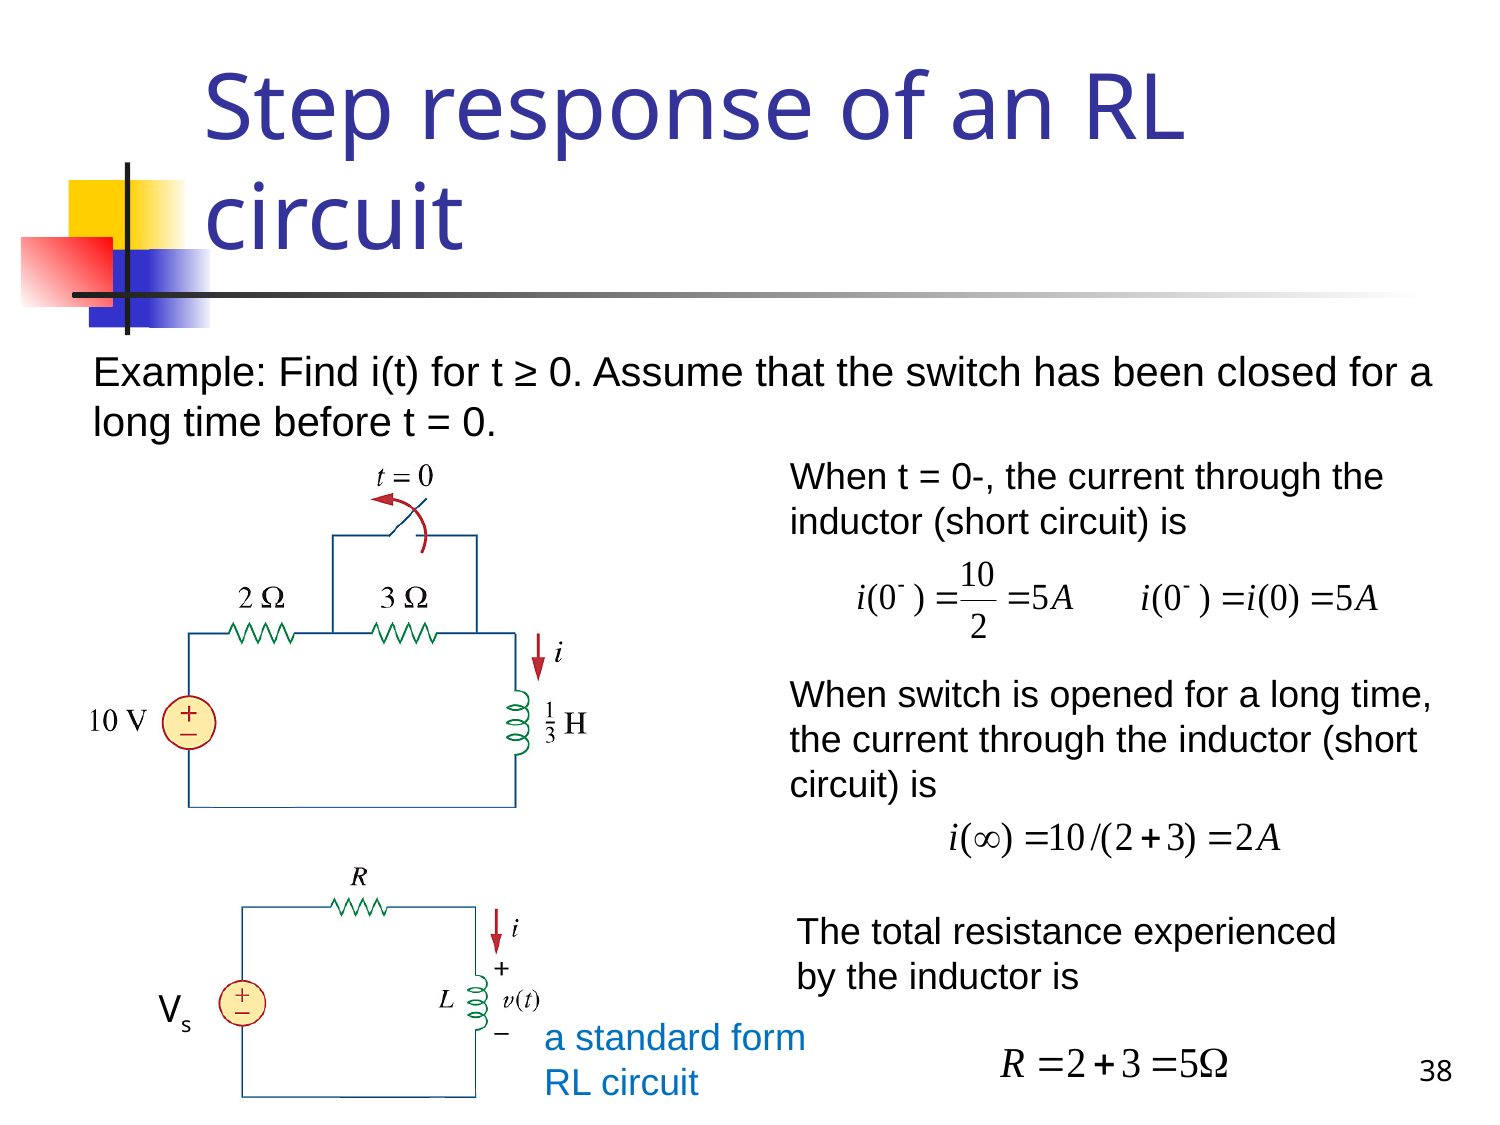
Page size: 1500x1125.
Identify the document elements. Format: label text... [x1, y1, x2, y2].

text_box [124, 853, 560, 1115]
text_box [1135, 569, 1382, 627]
text_box When switch is opened for a long time, the current through the inductor (short circuit) is [774, 662, 1456, 813]
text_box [992, 1038, 1239, 1089]
slide_number 38 [1155, 1024, 1468, 1100]
list Example: Find i(t) for t ≥ 0. Assume that the switch has been closed for a long time before t = 0. [78, 337, 1472, 1012]
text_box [943, 813, 1288, 868]
text_box The total resistance experienced by the inductor is [781, 899, 1382, 1005]
text_box When t = 0-, the current through the inductor (short circuit) is [774, 444, 1400, 550]
text_box a standard form RL circuit [563, 1005, 855, 1111]
picture [77, 458, 616, 809]
title Step response of an RL circuit [188, 35, 1468, 275]
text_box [851, 550, 1077, 647]
